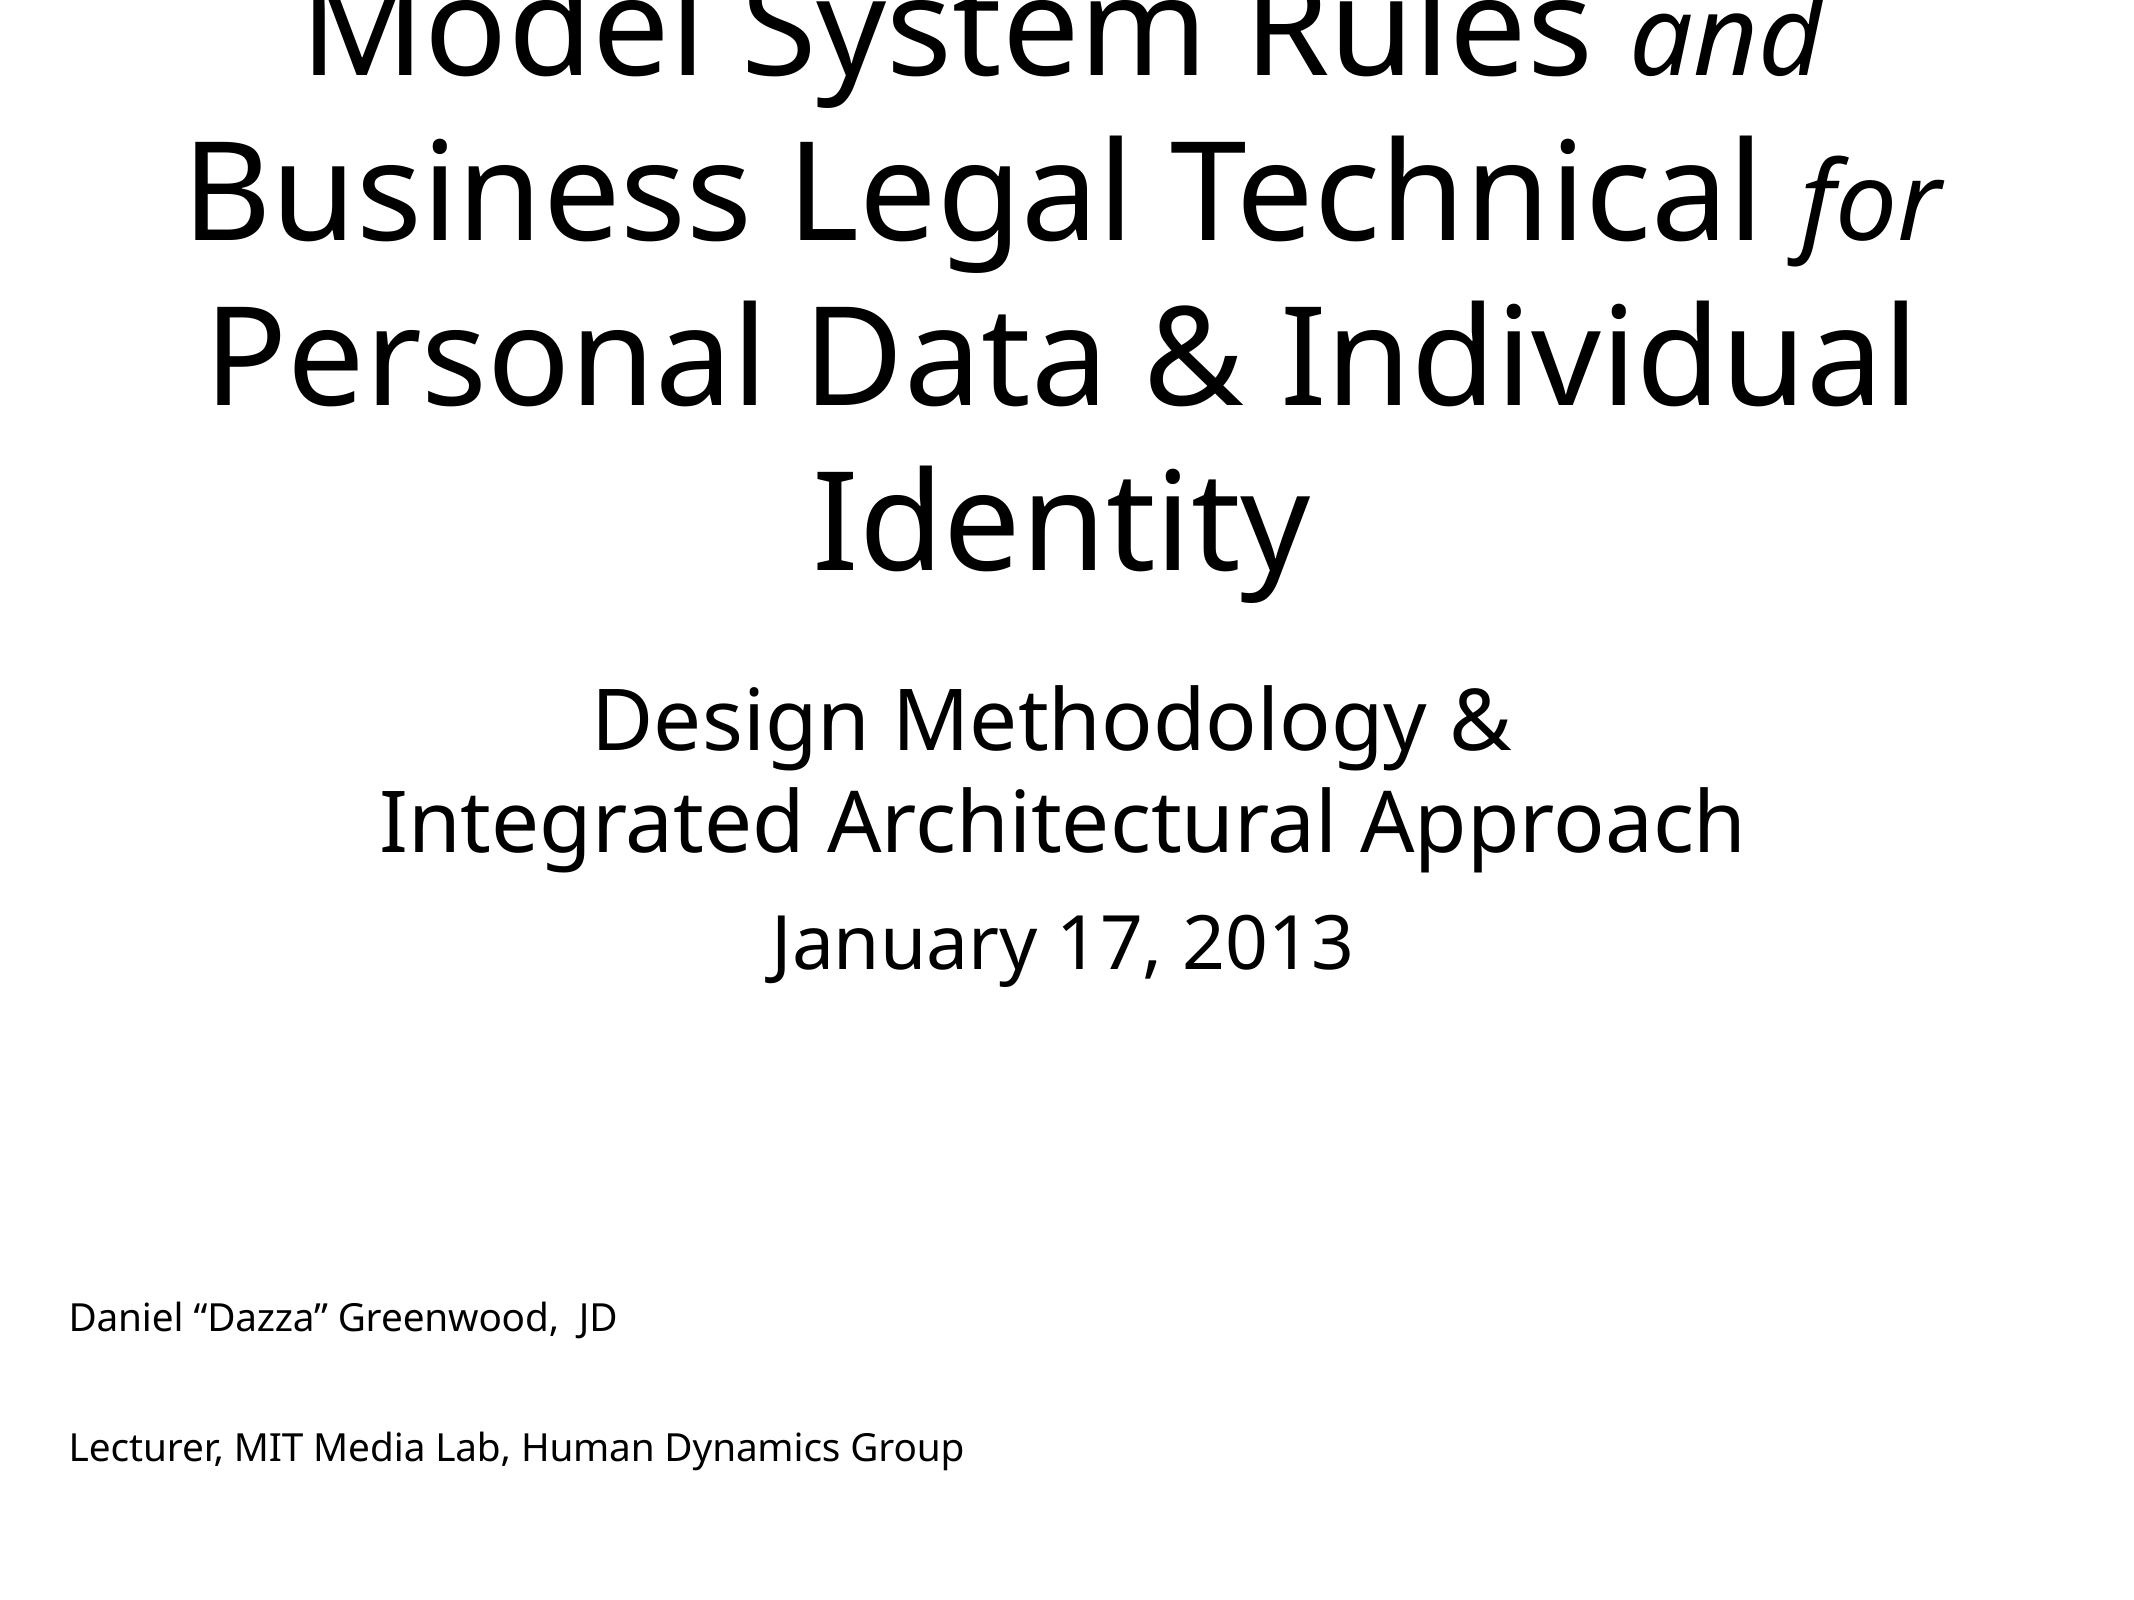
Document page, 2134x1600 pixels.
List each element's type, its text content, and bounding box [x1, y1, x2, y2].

text_box Daniel “Dazza” Greenwood, JD Lecturer, MIT Media Lab, Human Dynamics Group [68, 1266, 1786, 1477]
title Model System Rules and Business Legal Technical for Personal Data & Individual Identity [78, 0, 2053, 599]
list Design Methodology & Integrated Architectural Approach January 17, 2013 [207, 664, 1926, 1366]
